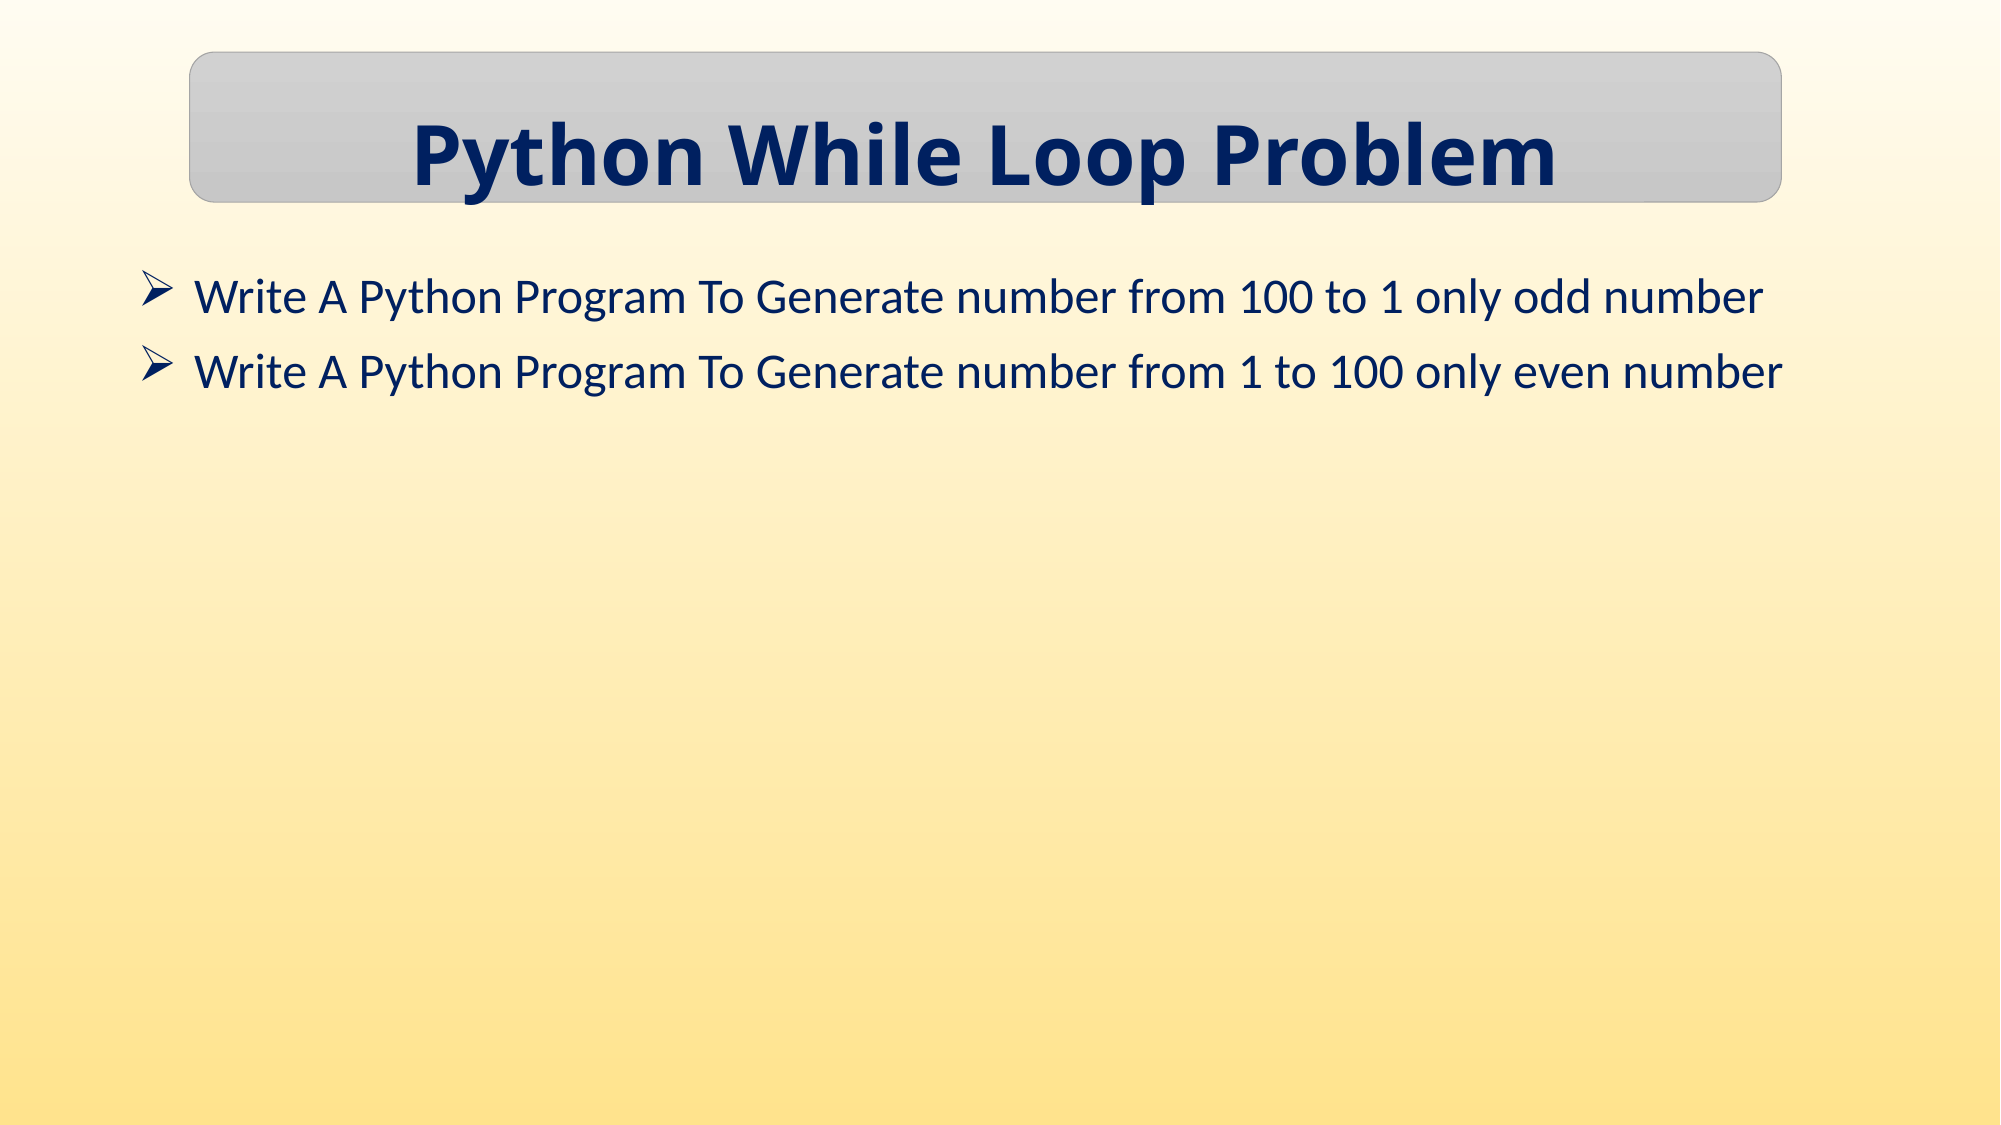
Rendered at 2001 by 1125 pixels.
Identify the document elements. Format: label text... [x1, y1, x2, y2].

text_box Python While Loop Problem [189, 51, 1782, 203]
list Write A Python Program To Generate number from 100 to 1 only odd number Write A Python Program To Generate number from 1 to 100 only even number [122, 263, 1848, 1090]
